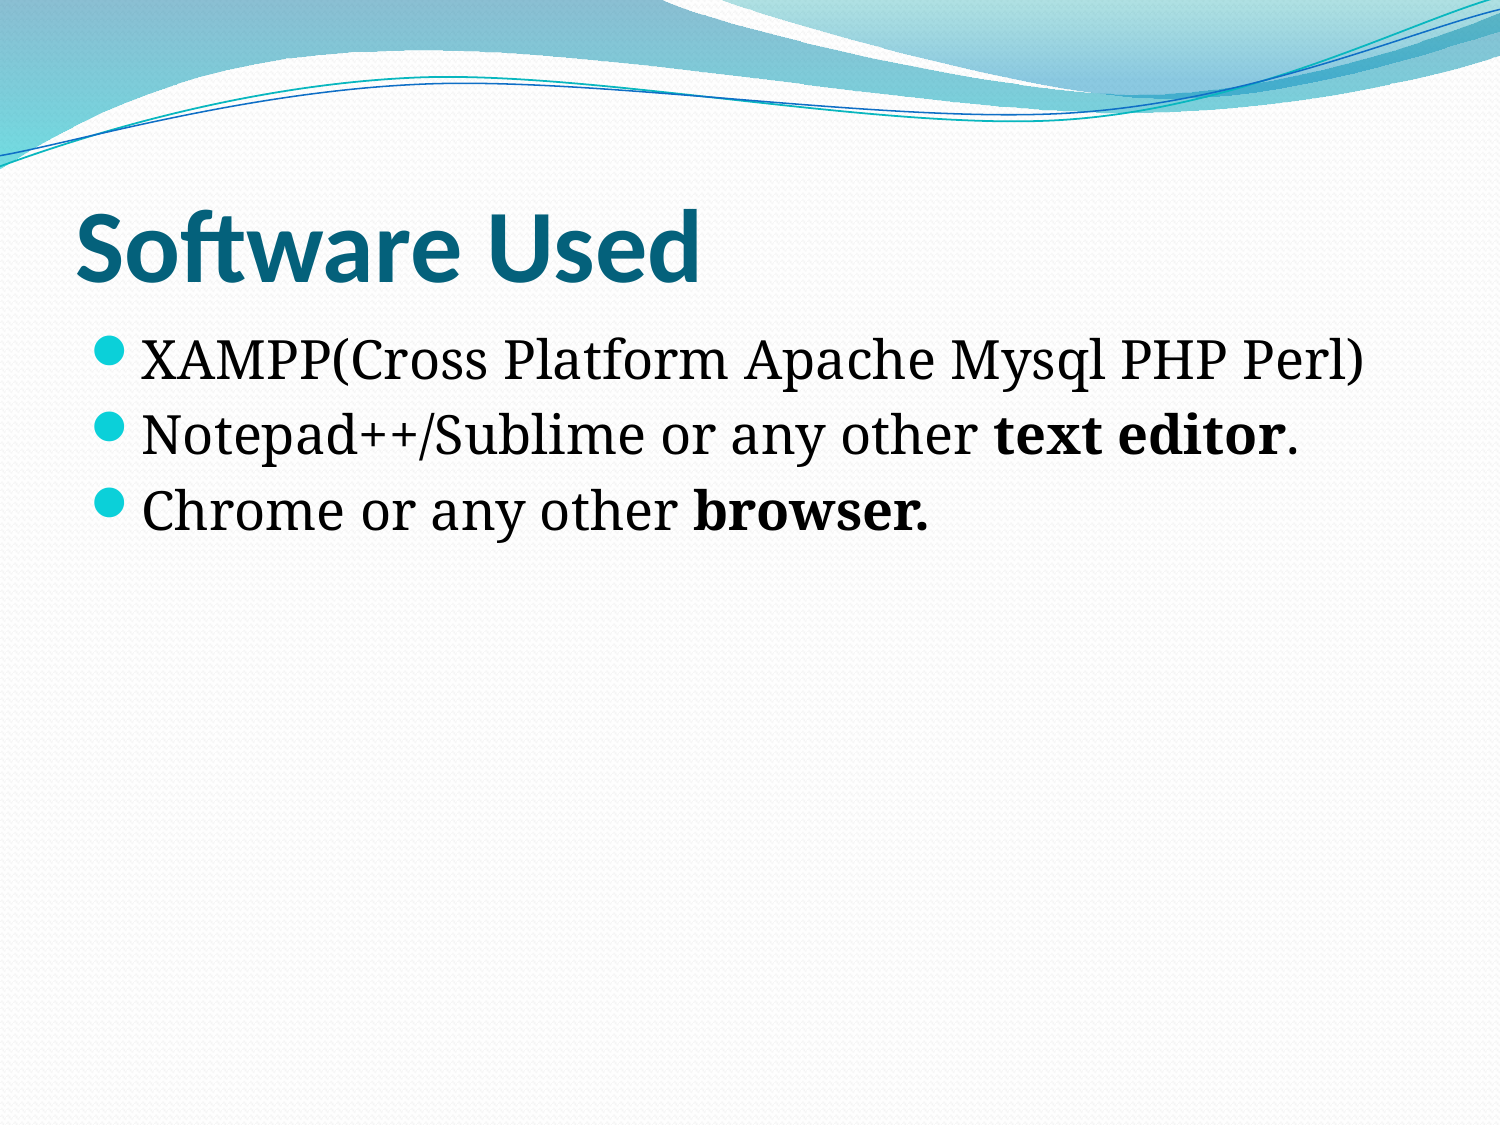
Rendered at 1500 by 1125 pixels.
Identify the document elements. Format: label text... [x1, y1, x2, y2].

list XAMPP(Cross Platform Apache Mysql PHP Perl) Notepad++/Sublime or any other text editor. Chrome or any other browser. [74, 317, 1426, 1038]
title Software Used [74, 115, 1426, 304]
